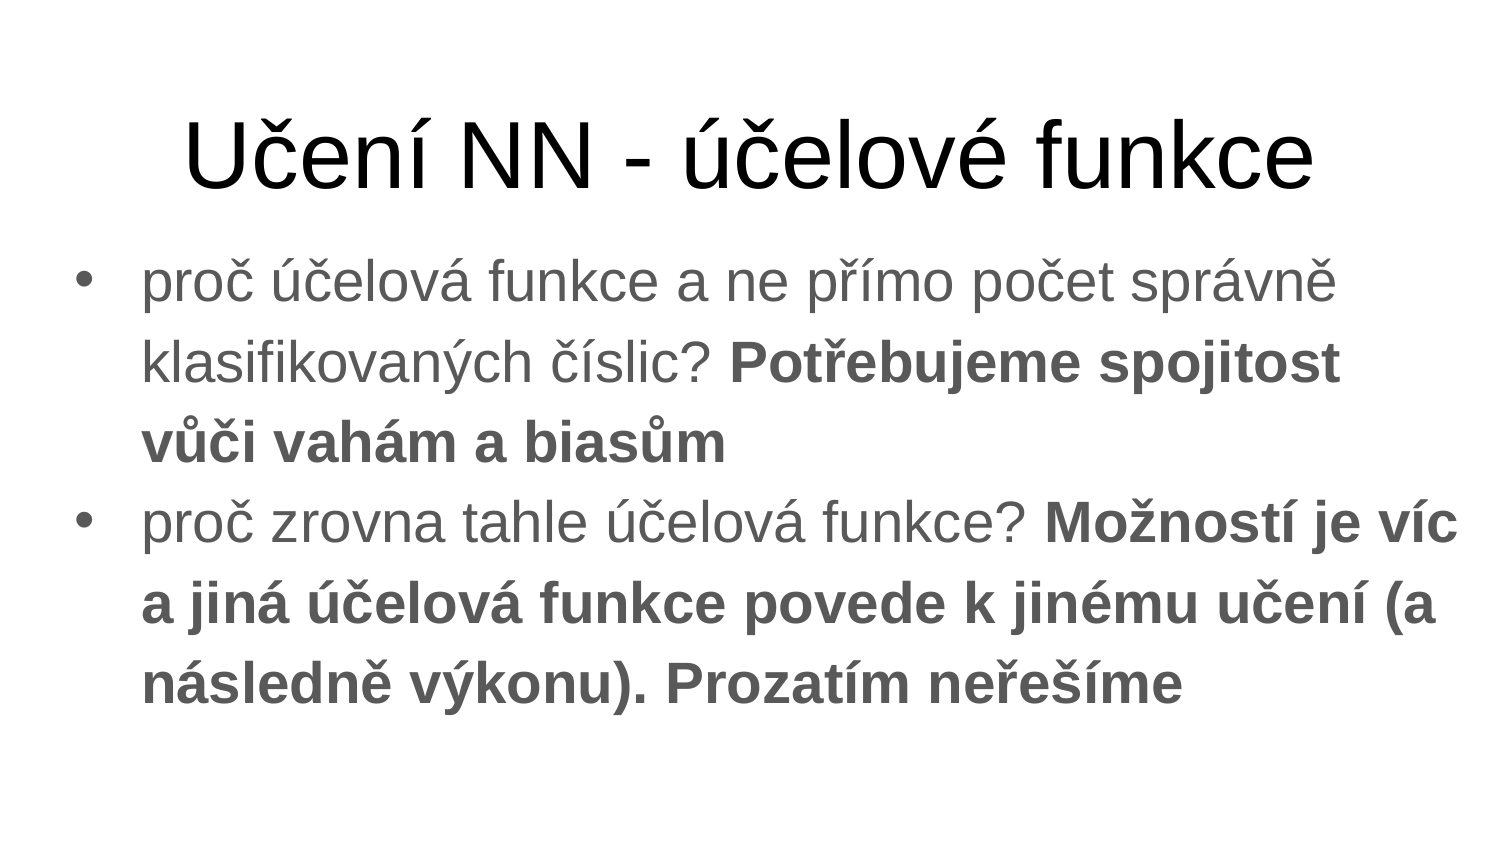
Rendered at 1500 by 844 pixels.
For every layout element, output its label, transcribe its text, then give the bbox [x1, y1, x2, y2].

text_box proč účelová funkce a ne přímo počet správně klasifikovaných číslic? Potřebujeme spojitost vůči vahám a biasům proč zrovna tahle účelová funkce? Možností je víc a jiná účelová funkce povede k jinému učení (a následně výkonu). Prozatím neřešíme [51, 217, 1479, 811]
title Učení NN - účelové funkce [51, 31, 1449, 217]
